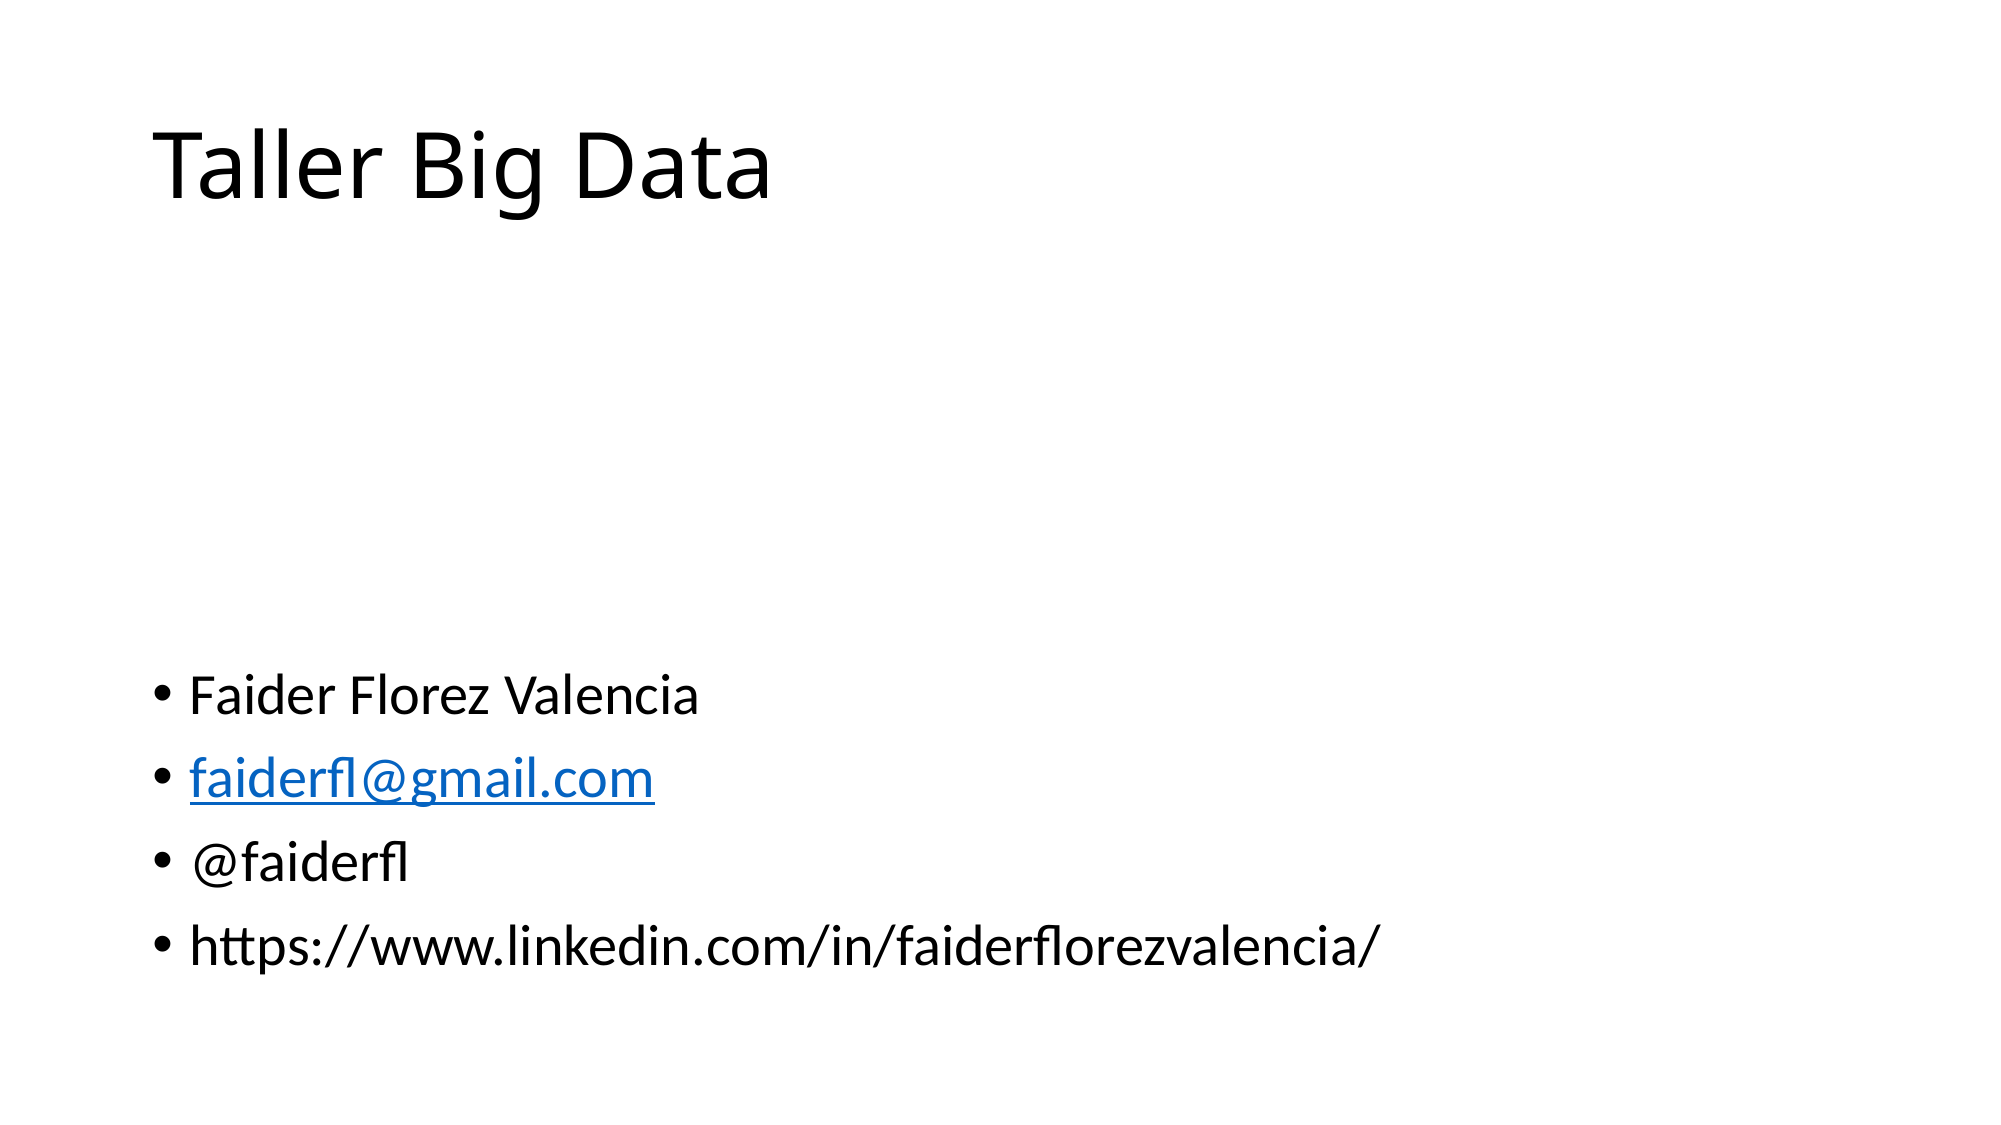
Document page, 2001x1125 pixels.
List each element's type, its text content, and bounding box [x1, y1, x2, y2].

title Taller Big Data [137, 59, 1863, 278]
list Faider Florez Valencia faiderfl@gmail.com @faiderfl https://www.linkedin.com/in/faiderflorezvalencia/ [137, 656, 1863, 1014]
